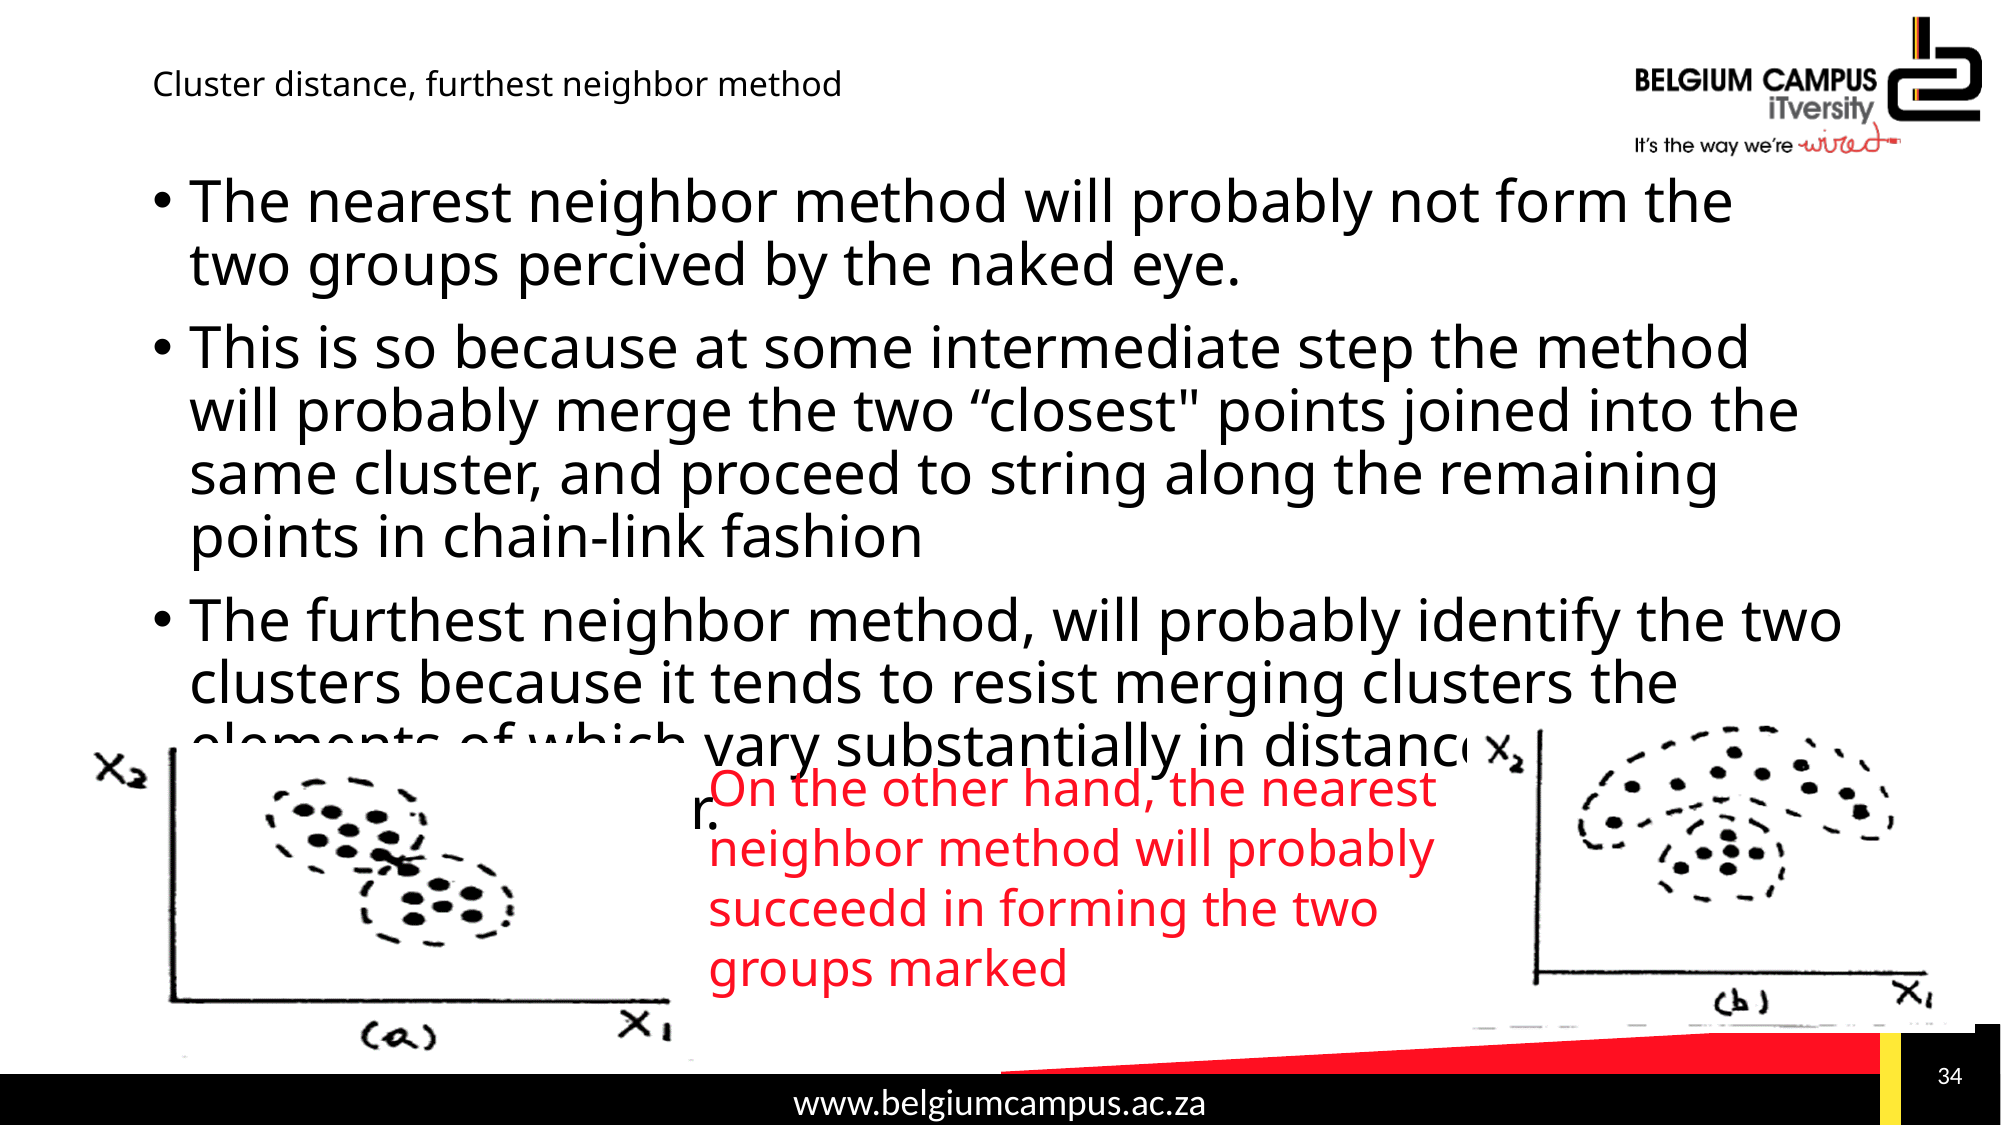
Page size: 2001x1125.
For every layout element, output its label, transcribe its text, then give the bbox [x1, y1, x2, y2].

title Cluster distance, furthest neighbor method [137, 59, 1863, 112]
picture [1467, 714, 1976, 1033]
text_box On the other hand, the nearest neighbor method will probably succeedd in forming the two groups marked [694, 749, 1467, 1005]
picture [53, 743, 694, 1063]
picture [1631, 0, 1986, 198]
list The nearest neighbor method will probably not form the two groups percived by the naked eye. This is so because at some intermediate step the method will probably merge the two “closest" points joined into the same cluster, and proceed to string along the remaining points in chain-link fashion The furthest neighbor method, will probably identify the two clusters because it tends to resist merging clusters the elements of which vary substantially in distance from those of the other cluster. [137, 164, 1863, 749]
